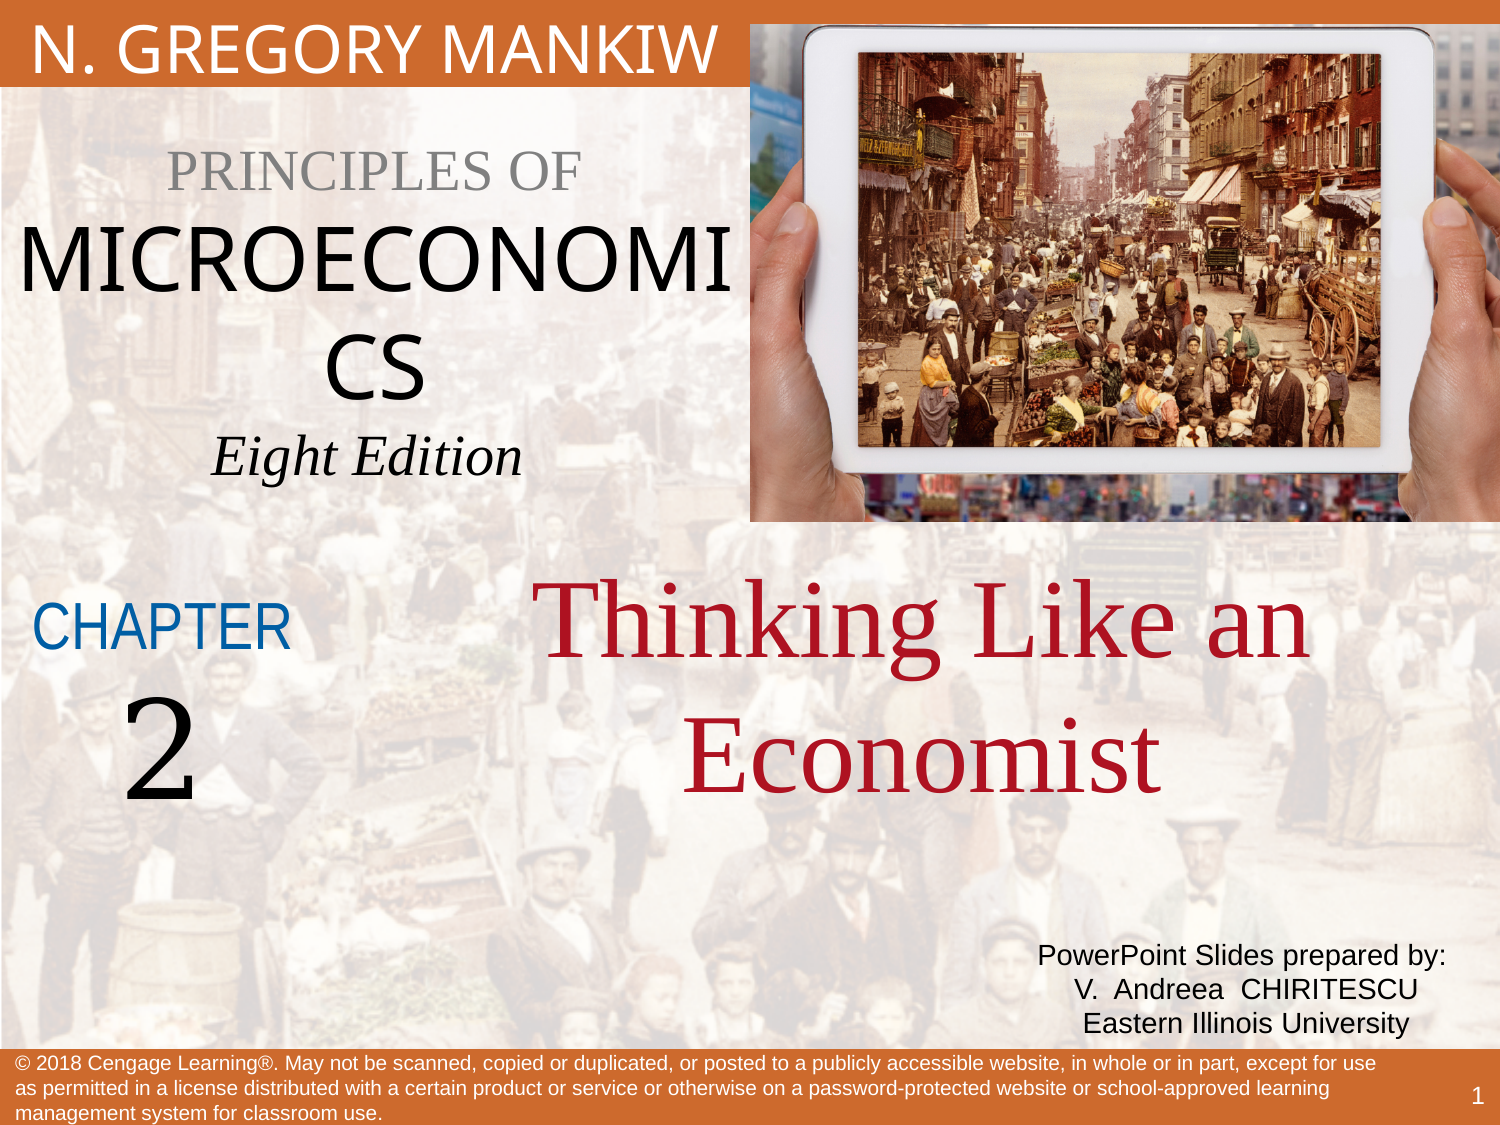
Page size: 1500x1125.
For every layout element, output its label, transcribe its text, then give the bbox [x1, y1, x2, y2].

list CHAPTER 2 [0, 575, 325, 875]
picture [0, 0, 1500, 1125]
title Thinking Like an Economist [356, 537, 1488, 893]
footer © 2018 Cengage Learning®. May not be scanned, copied or duplicated, or posted to a publicly accessible website, in whole or in part, except for use as permitted in a license distributed with a certain product or service or otherwise on a password-protected website or school-approved learning management system for classroom use. [0, 1050, 1401, 1125]
slide_number 1 [1412, 1063, 1500, 1125]
